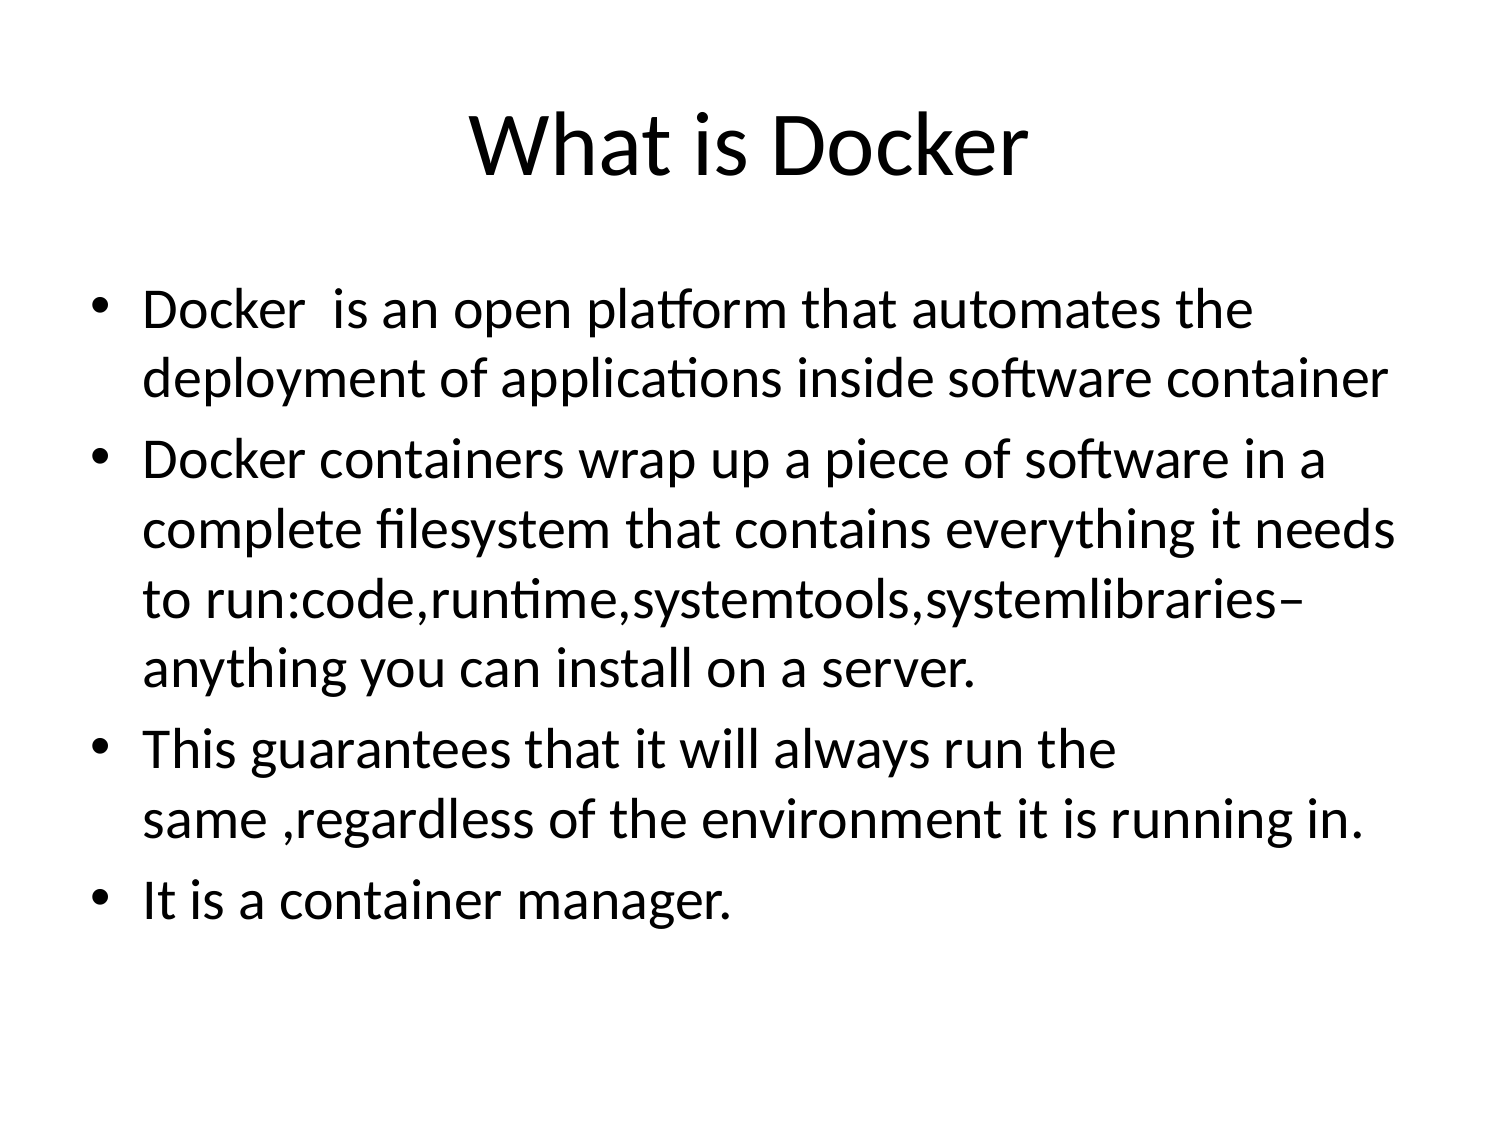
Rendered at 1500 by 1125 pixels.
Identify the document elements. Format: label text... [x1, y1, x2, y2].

list Docker is an open platform that automates the deployment of applications inside software container Docker containers wrap up a piece of software in a complete filesystem that contains everything it needs to run:code,runtime,systemtools,systemlibraries–anything you can install on a server. This guarantees that it will always run the same ,regardless of the environment it is running in. It is a container manager. [75, 262, 1425, 1005]
title What is Docker [75, 45, 1425, 233]
